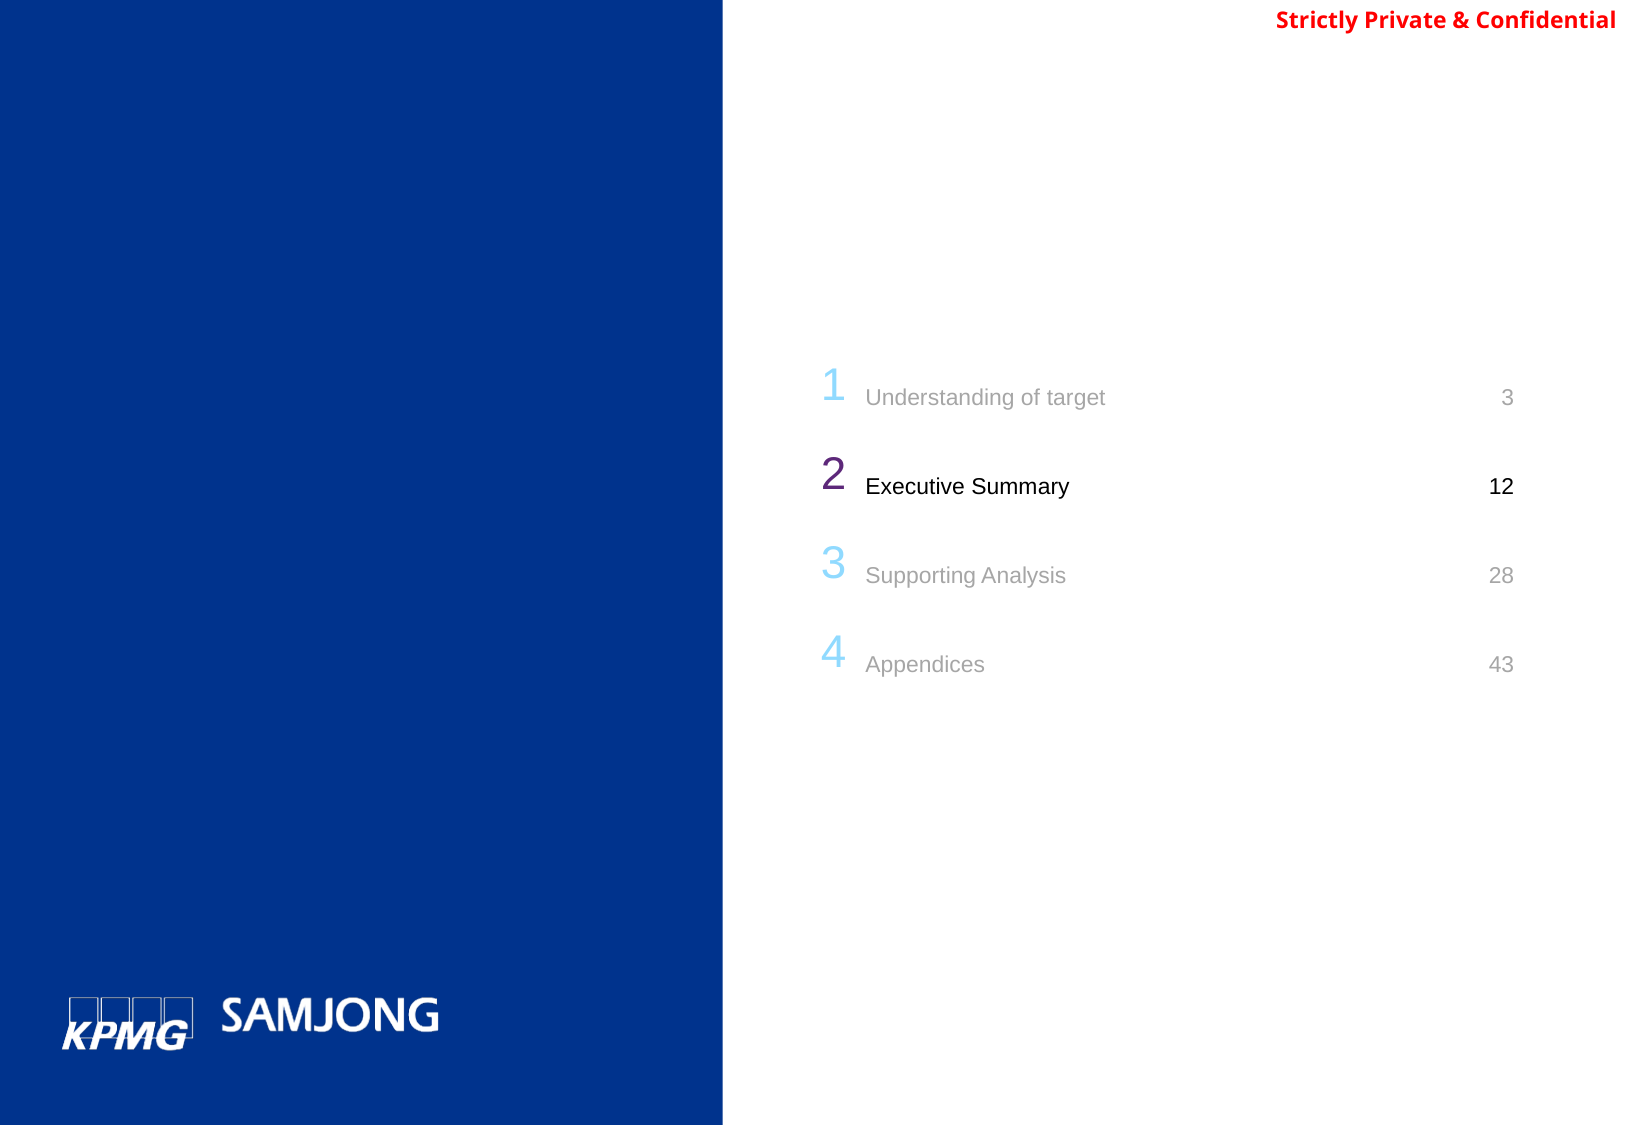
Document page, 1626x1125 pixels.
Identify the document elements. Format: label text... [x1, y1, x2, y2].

table_cell Supporting Analysis [860, 518, 1454, 607]
table_cell 28 [1454, 518, 1528, 607]
table_cell 12 [1454, 429, 1528, 518]
table_cell 2 [776, 429, 860, 518]
table_cell Executive Summary [860, 429, 1454, 518]
table_header Understanding of target [860, 340, 1454, 429]
table_cell Appendices [860, 607, 1454, 696]
table_header 3 [1454, 340, 1528, 429]
table_header 1 [776, 340, 860, 429]
table_cell 43 [1454, 607, 1528, 696]
picture [47, 955, 453, 1092]
table_cell 3 [776, 518, 860, 607]
table_cell 4 [776, 607, 860, 696]
